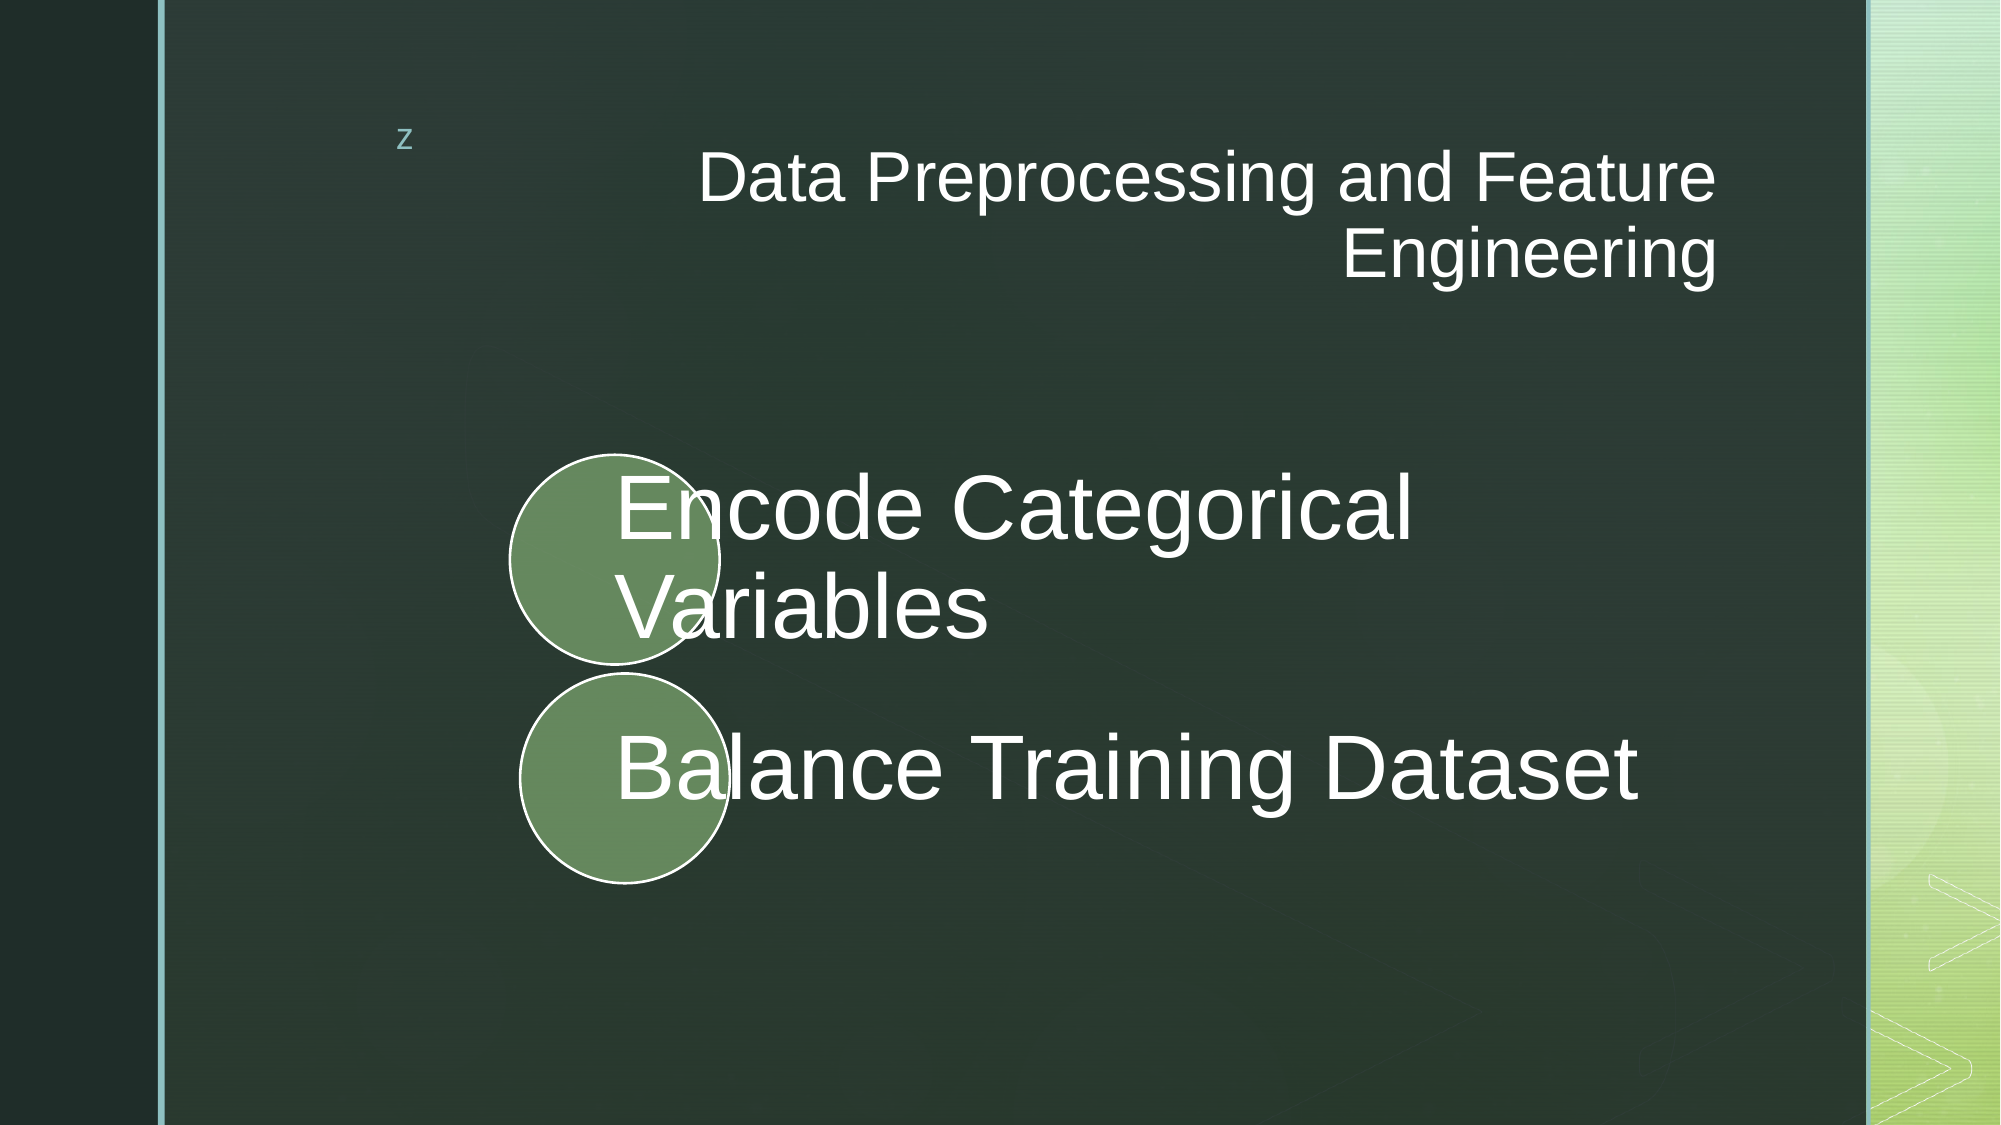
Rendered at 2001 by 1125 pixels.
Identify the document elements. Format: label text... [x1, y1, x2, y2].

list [454, 336, 1735, 993]
title Data Preprocessing and Feature Engineering [428, 132, 1734, 310]
picture [1871, 0, 2001, 1125]
